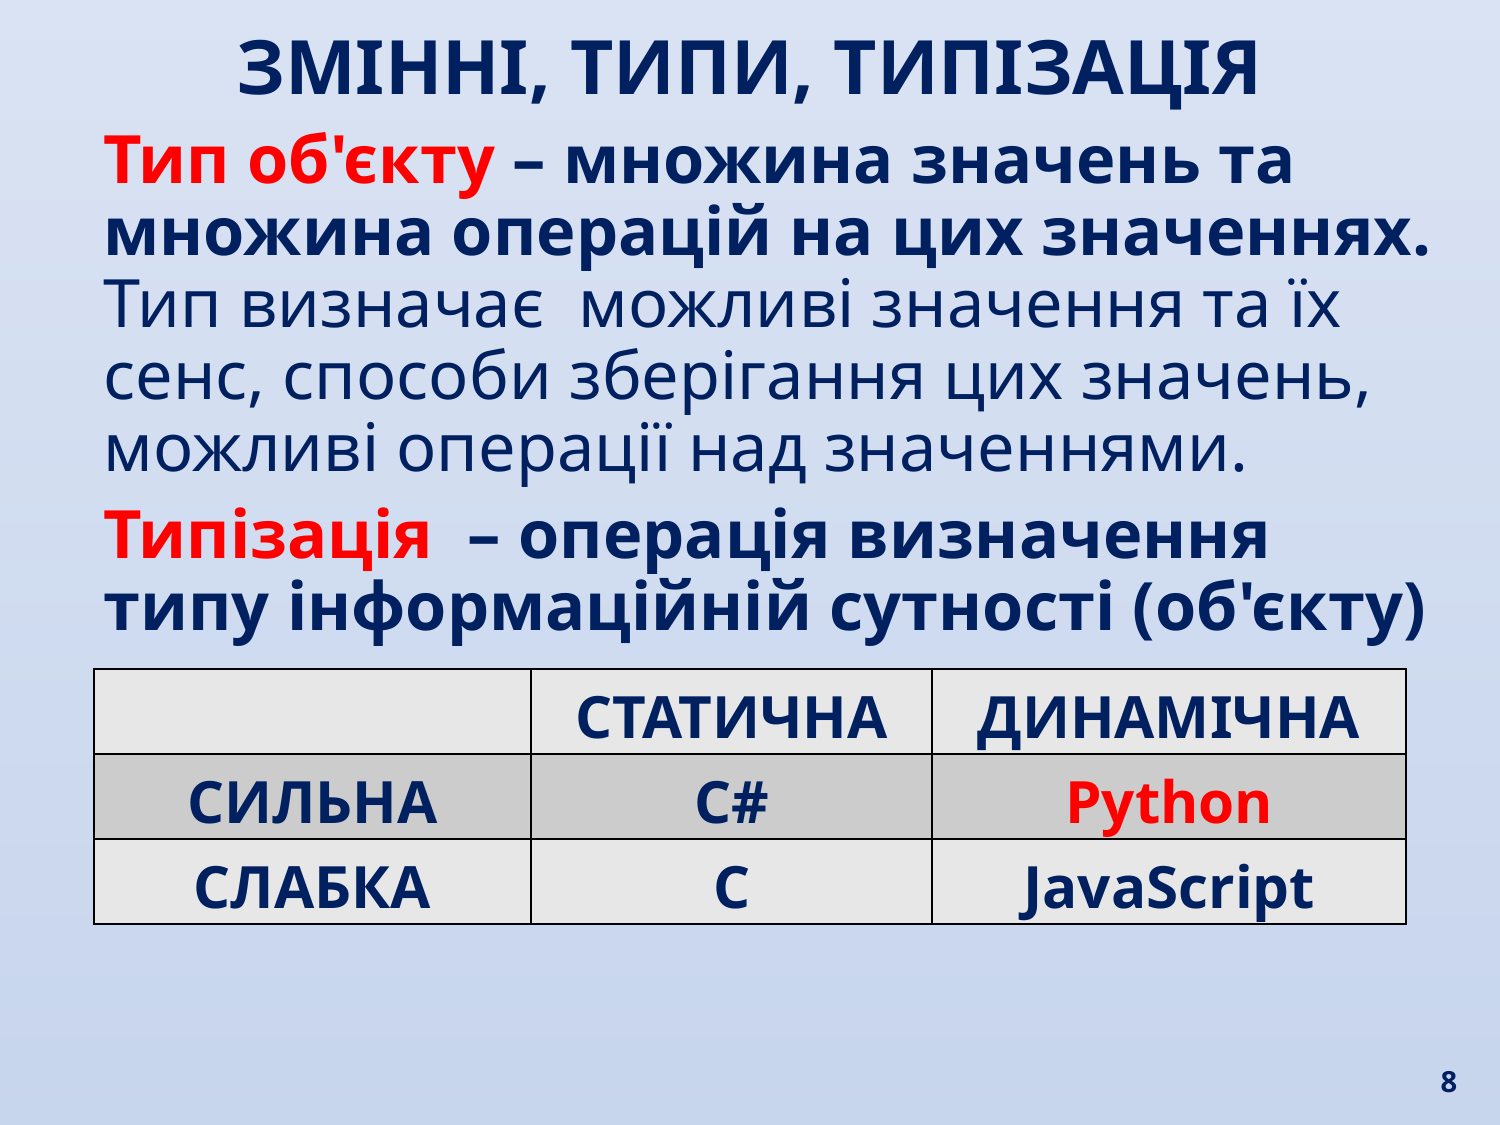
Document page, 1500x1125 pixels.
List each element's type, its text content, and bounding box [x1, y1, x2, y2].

text_box ЗМІННІ, ТИПИ, ТИПІЗАЦІЯ [17, 12, 1483, 118]
text_box 8 [1399, 1035, 1473, 1111]
table_cell С [532, 840, 931, 923]
table_cell С# [532, 755, 931, 838]
table_cell JavaScript [933, 840, 1405, 923]
table_cell СИЛЬНА [95, 755, 530, 838]
table_header СТАТИЧНА [532, 670, 931, 753]
table_cell Python [933, 755, 1405, 838]
text_box Тип об'єкту – множина значень та множина операцій на цих значеннях. Тип визначає можливі значення та їх сенс, способи зберігання цих значень, можливі операції над значеннями. Типізація – операція визначення типу інформаційній сутності (об'єкту) [88, 118, 1459, 653]
table_header [95, 670, 530, 753]
table_header ДИНАМІЧНА [933, 670, 1405, 753]
table_cell СЛАБКА [95, 840, 530, 923]
